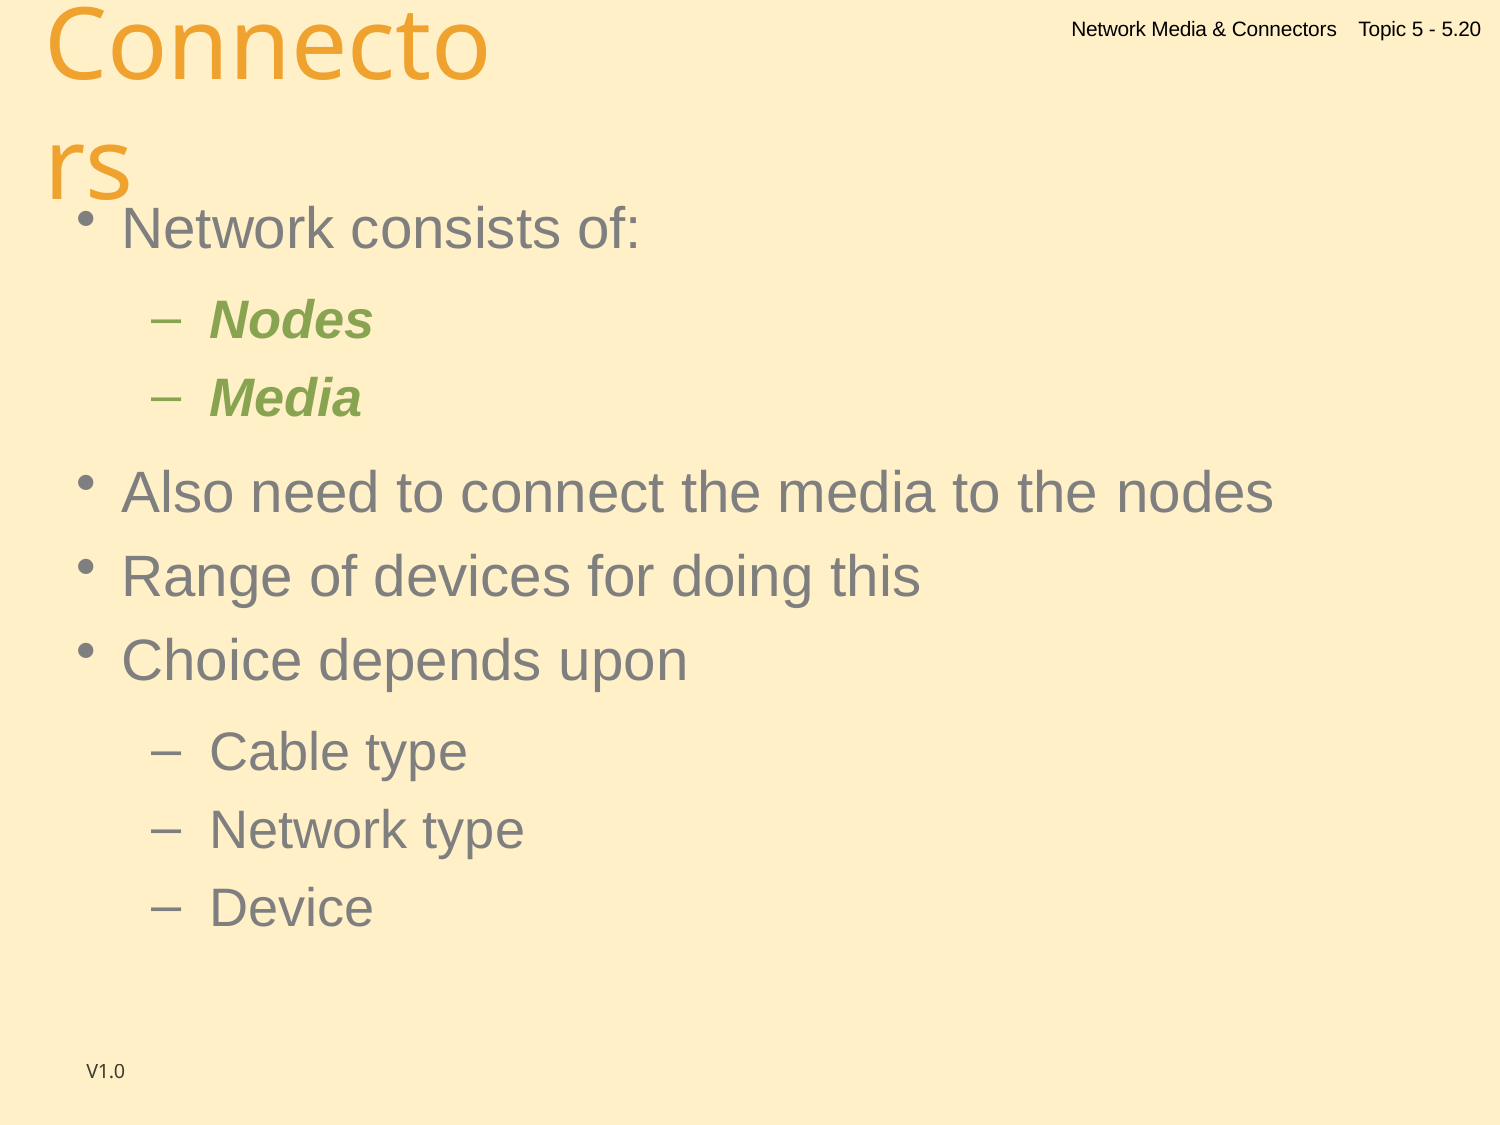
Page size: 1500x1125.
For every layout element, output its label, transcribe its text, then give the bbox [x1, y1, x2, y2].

slide_number V1.0 [84, 938, 591, 1125]
text_box Network consists of: Nodes Media Also need to connect the media to the nodes Range of devices for doing this Choice depends upon Cable type Network type Device [74, 162, 1280, 938]
title Connectors [42, 0, 516, 220]
text_box Topic 5 - 5.20 [1356, 13, 1488, 41]
text_box Network Media & Connectors [1069, 13, 1344, 41]
